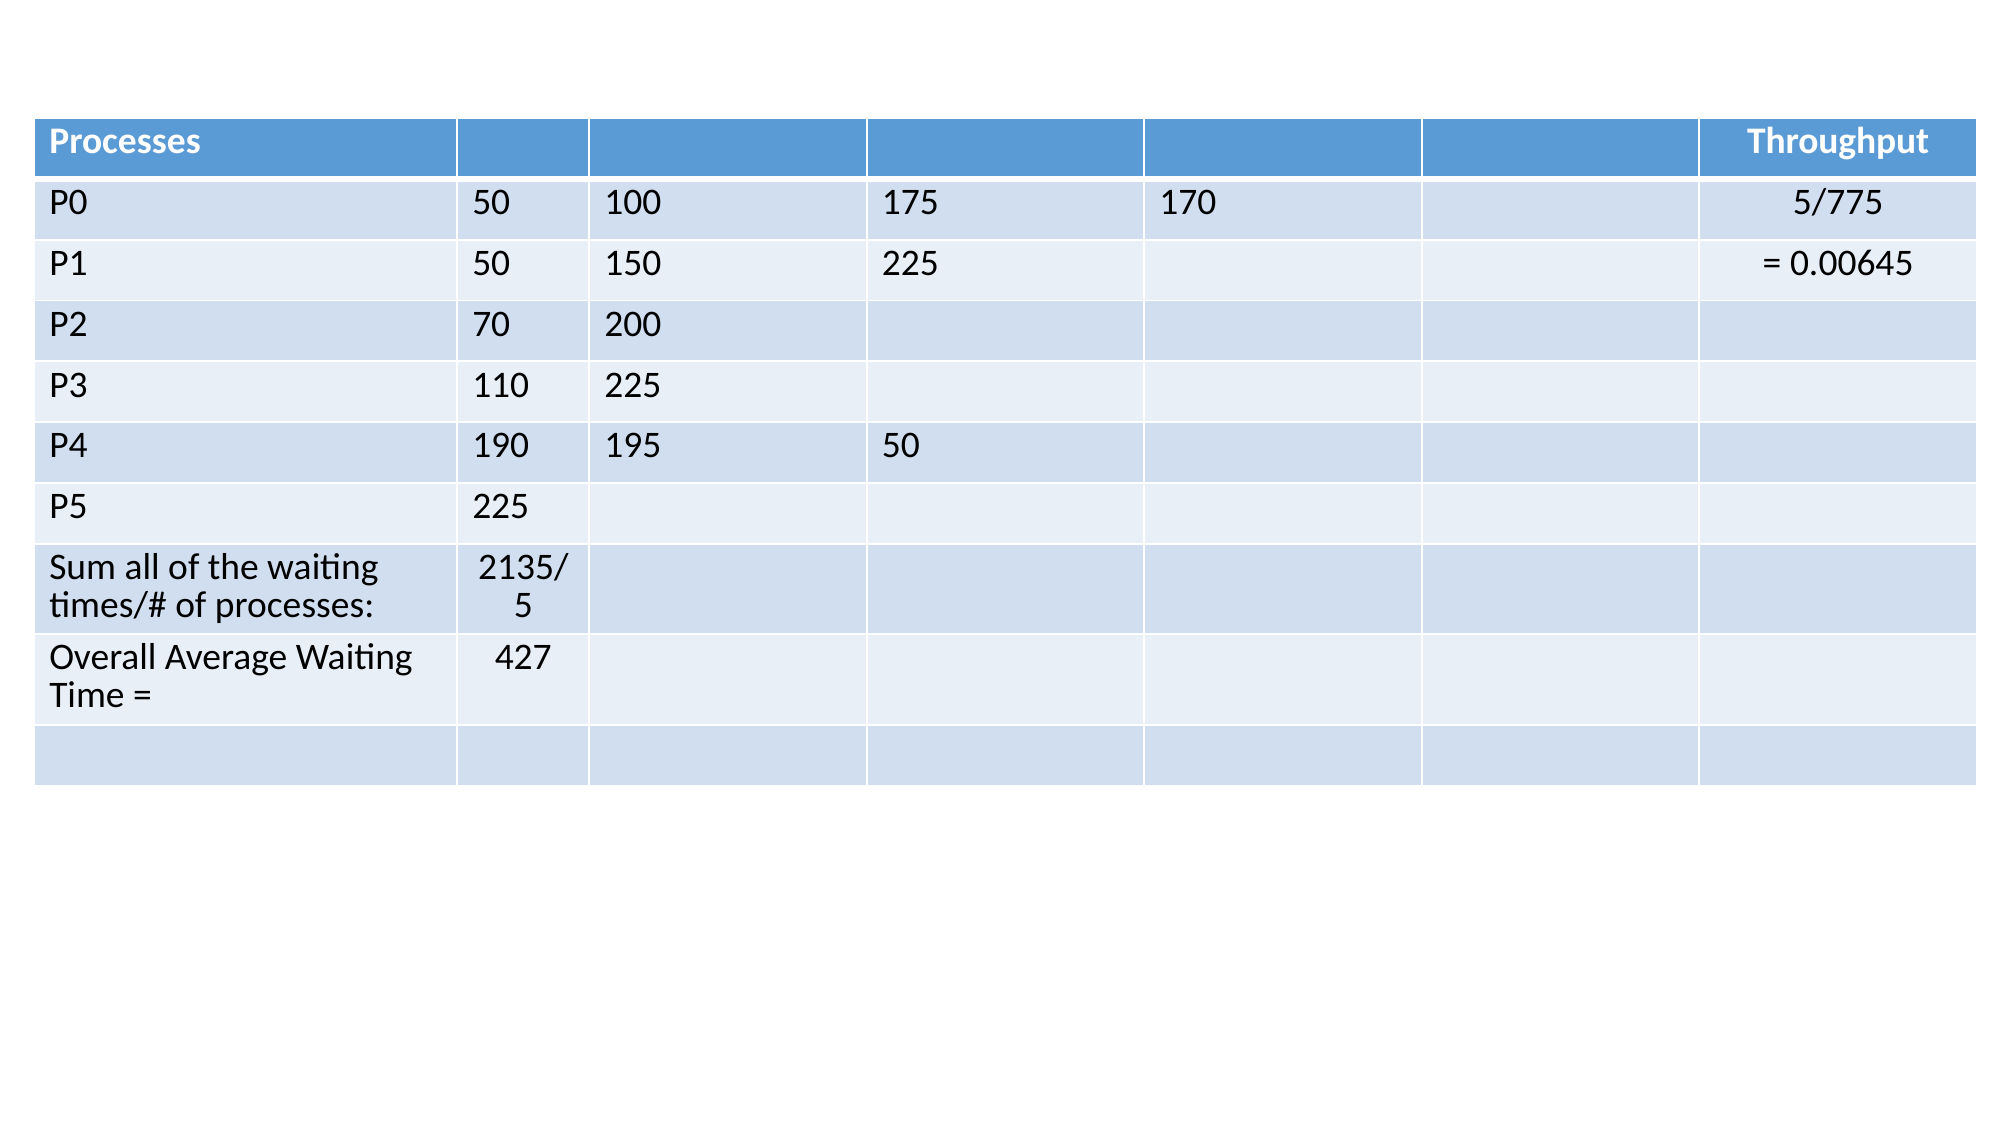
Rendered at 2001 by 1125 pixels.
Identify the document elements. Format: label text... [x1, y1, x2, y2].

table_cell 50 [458, 241, 588, 300]
table_header [458, 119, 588, 176]
table_cell [1700, 484, 1976, 543]
table_header [1423, 119, 1698, 176]
table_cell 190 [458, 423, 588, 482]
table_cell Overall Average Waiting Time = [35, 635, 456, 724]
table_cell 5/775 [1700, 182, 1976, 239]
table_cell [590, 726, 866, 785]
table_header Processes [35, 119, 456, 176]
table_header Throughput [1700, 119, 1976, 176]
table_cell [1145, 484, 1421, 543]
table_cell 50 [458, 182, 588, 239]
table_header [590, 119, 866, 176]
table_header [1145, 119, 1421, 176]
table_cell [1423, 484, 1698, 543]
table_cell P5 [35, 484, 456, 543]
table_cell [1700, 301, 1976, 360]
table_cell [1145, 545, 1421, 633]
table_cell 175 [868, 182, 1143, 239]
table_cell P1 [35, 241, 456, 300]
table_cell [1145, 362, 1421, 421]
table_cell [458, 726, 588, 785]
table_cell 170 [1145, 182, 1421, 239]
table_cell 195 [590, 423, 866, 482]
table_cell [590, 545, 866, 633]
table_cell [35, 726, 456, 785]
table_cell [590, 635, 866, 724]
table_cell [1423, 726, 1698, 785]
table_cell [1145, 423, 1421, 482]
table_cell [1423, 545, 1698, 633]
table_cell [868, 301, 1143, 360]
table_cell P2 [35, 301, 456, 360]
table_cell [1700, 726, 1976, 785]
table_cell P3 [35, 362, 456, 421]
table_cell Sum all of the waiting times/# of processes: [35, 545, 456, 633]
table_cell 200 [590, 301, 866, 360]
table_cell 427 [458, 635, 588, 724]
table_cell [868, 362, 1143, 421]
table_cell 2135/5 [458, 545, 588, 633]
table_cell [1423, 635, 1698, 724]
table_cell [1423, 301, 1698, 360]
table_cell 150 [590, 241, 866, 300]
table_cell 225 [868, 241, 1143, 300]
table_cell [1145, 241, 1421, 300]
table_cell P4 [35, 423, 456, 482]
table_cell 70 [458, 301, 588, 360]
table_cell 225 [458, 484, 588, 543]
table_cell [1700, 635, 1976, 724]
table_cell [1423, 423, 1698, 482]
table_cell 50 [868, 423, 1143, 482]
table_cell [1700, 423, 1976, 482]
table_cell P0 [35, 182, 456, 239]
table_cell = 0.00645 [1700, 241, 1976, 300]
table_cell [1700, 545, 1976, 633]
table_cell [1423, 182, 1698, 239]
table_cell 100 [590, 182, 866, 239]
table_cell [868, 484, 1143, 543]
table_cell 225 [590, 362, 866, 421]
table_cell 110 [458, 362, 588, 421]
table_cell [1423, 241, 1698, 300]
table_header [868, 119, 1143, 176]
table_cell [1423, 362, 1698, 421]
table_cell [1145, 301, 1421, 360]
table_cell [1145, 726, 1421, 785]
table_cell [590, 484, 866, 543]
table_cell [1700, 362, 1976, 421]
table_cell [868, 635, 1143, 724]
table_cell [868, 726, 1143, 785]
table_cell [868, 545, 1143, 633]
table_cell [1145, 635, 1421, 724]
